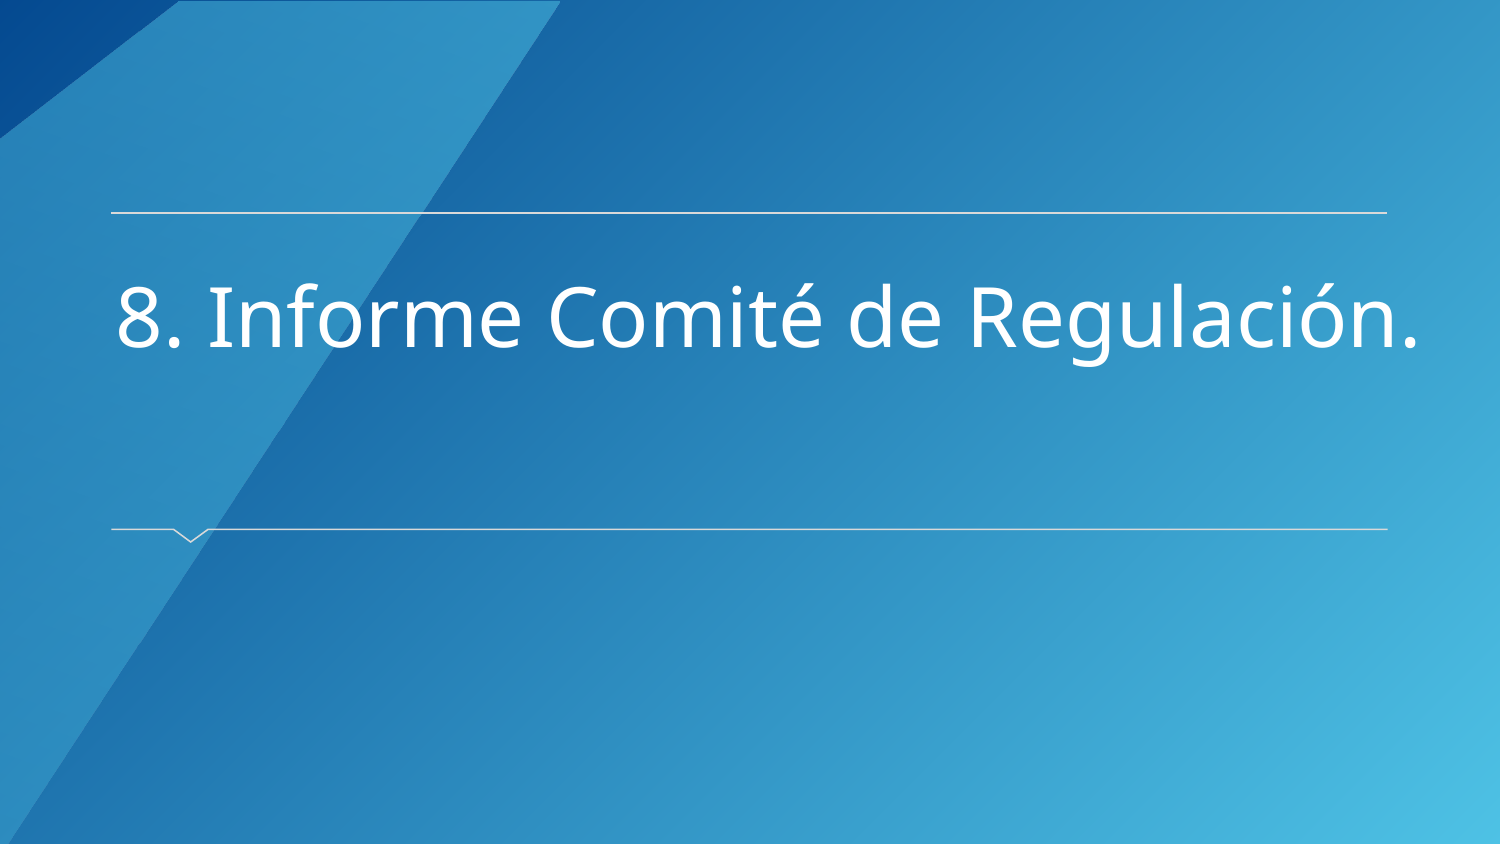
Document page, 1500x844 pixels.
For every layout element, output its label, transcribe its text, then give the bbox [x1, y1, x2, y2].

title 8. Informe Comité de Regulación. [115, 345, 1450, 599]
